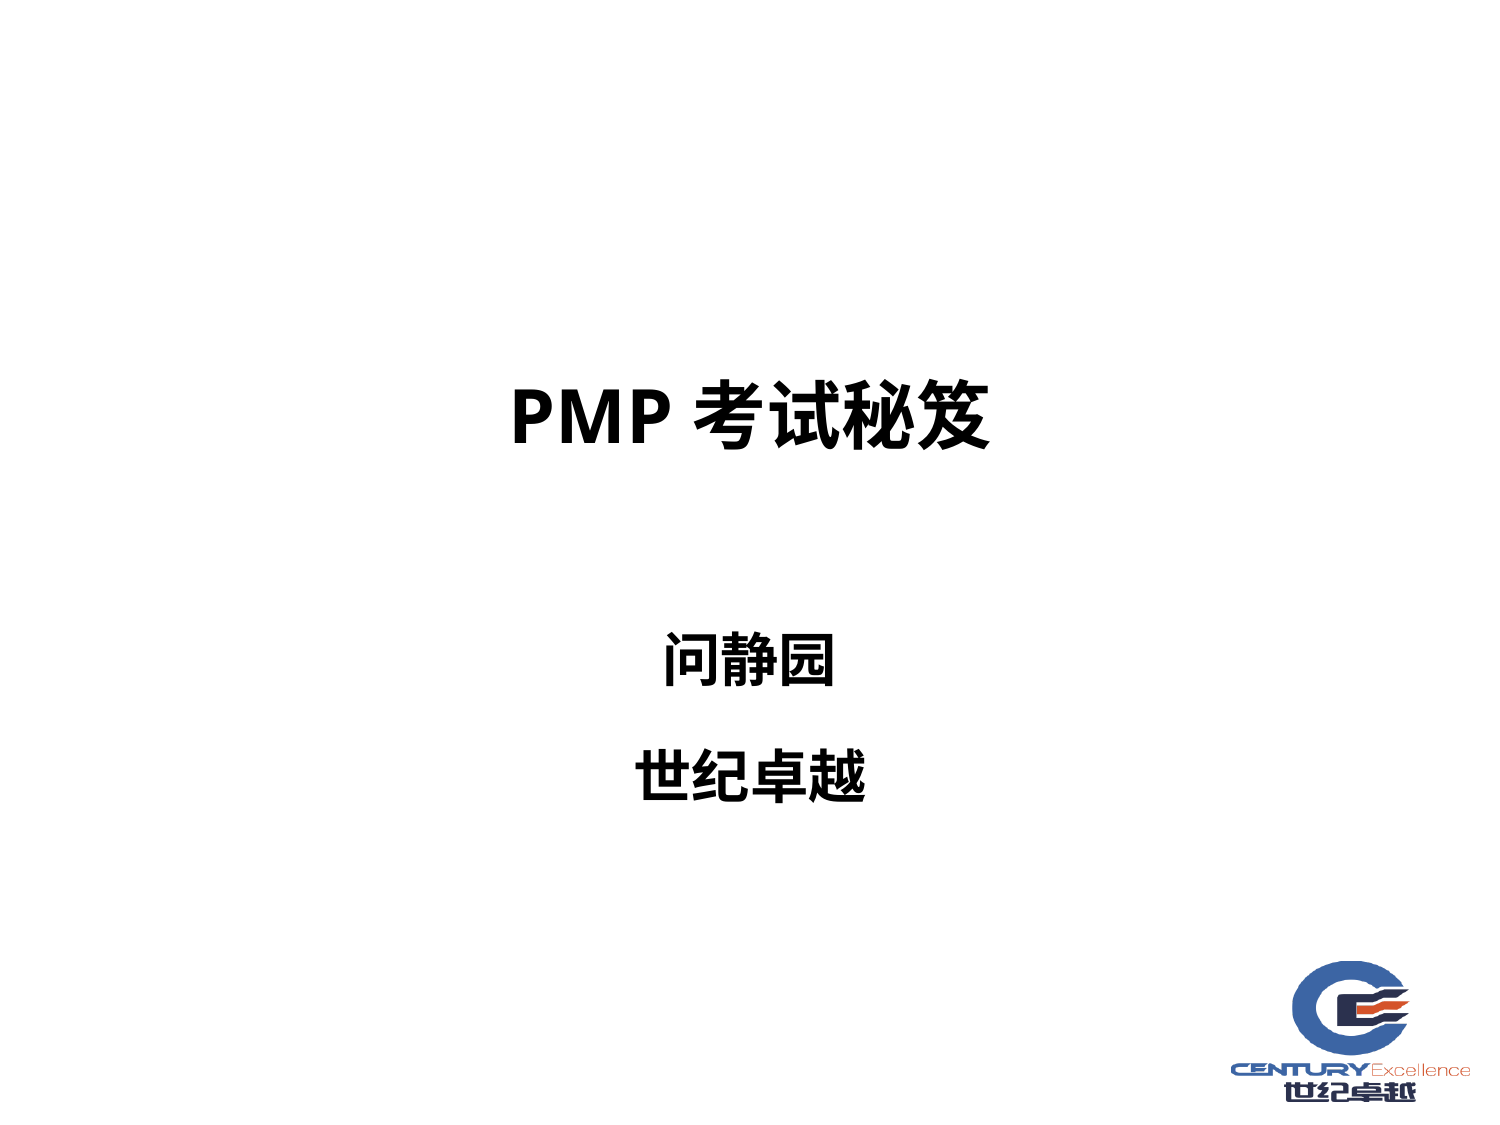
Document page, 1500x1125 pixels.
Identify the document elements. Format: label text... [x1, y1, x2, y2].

subtitle 问静园 世纪卓越 [225, 580, 1275, 869]
title PMP考试秘笈 [112, 292, 1388, 535]
picture [1230, 960, 1470, 1102]
